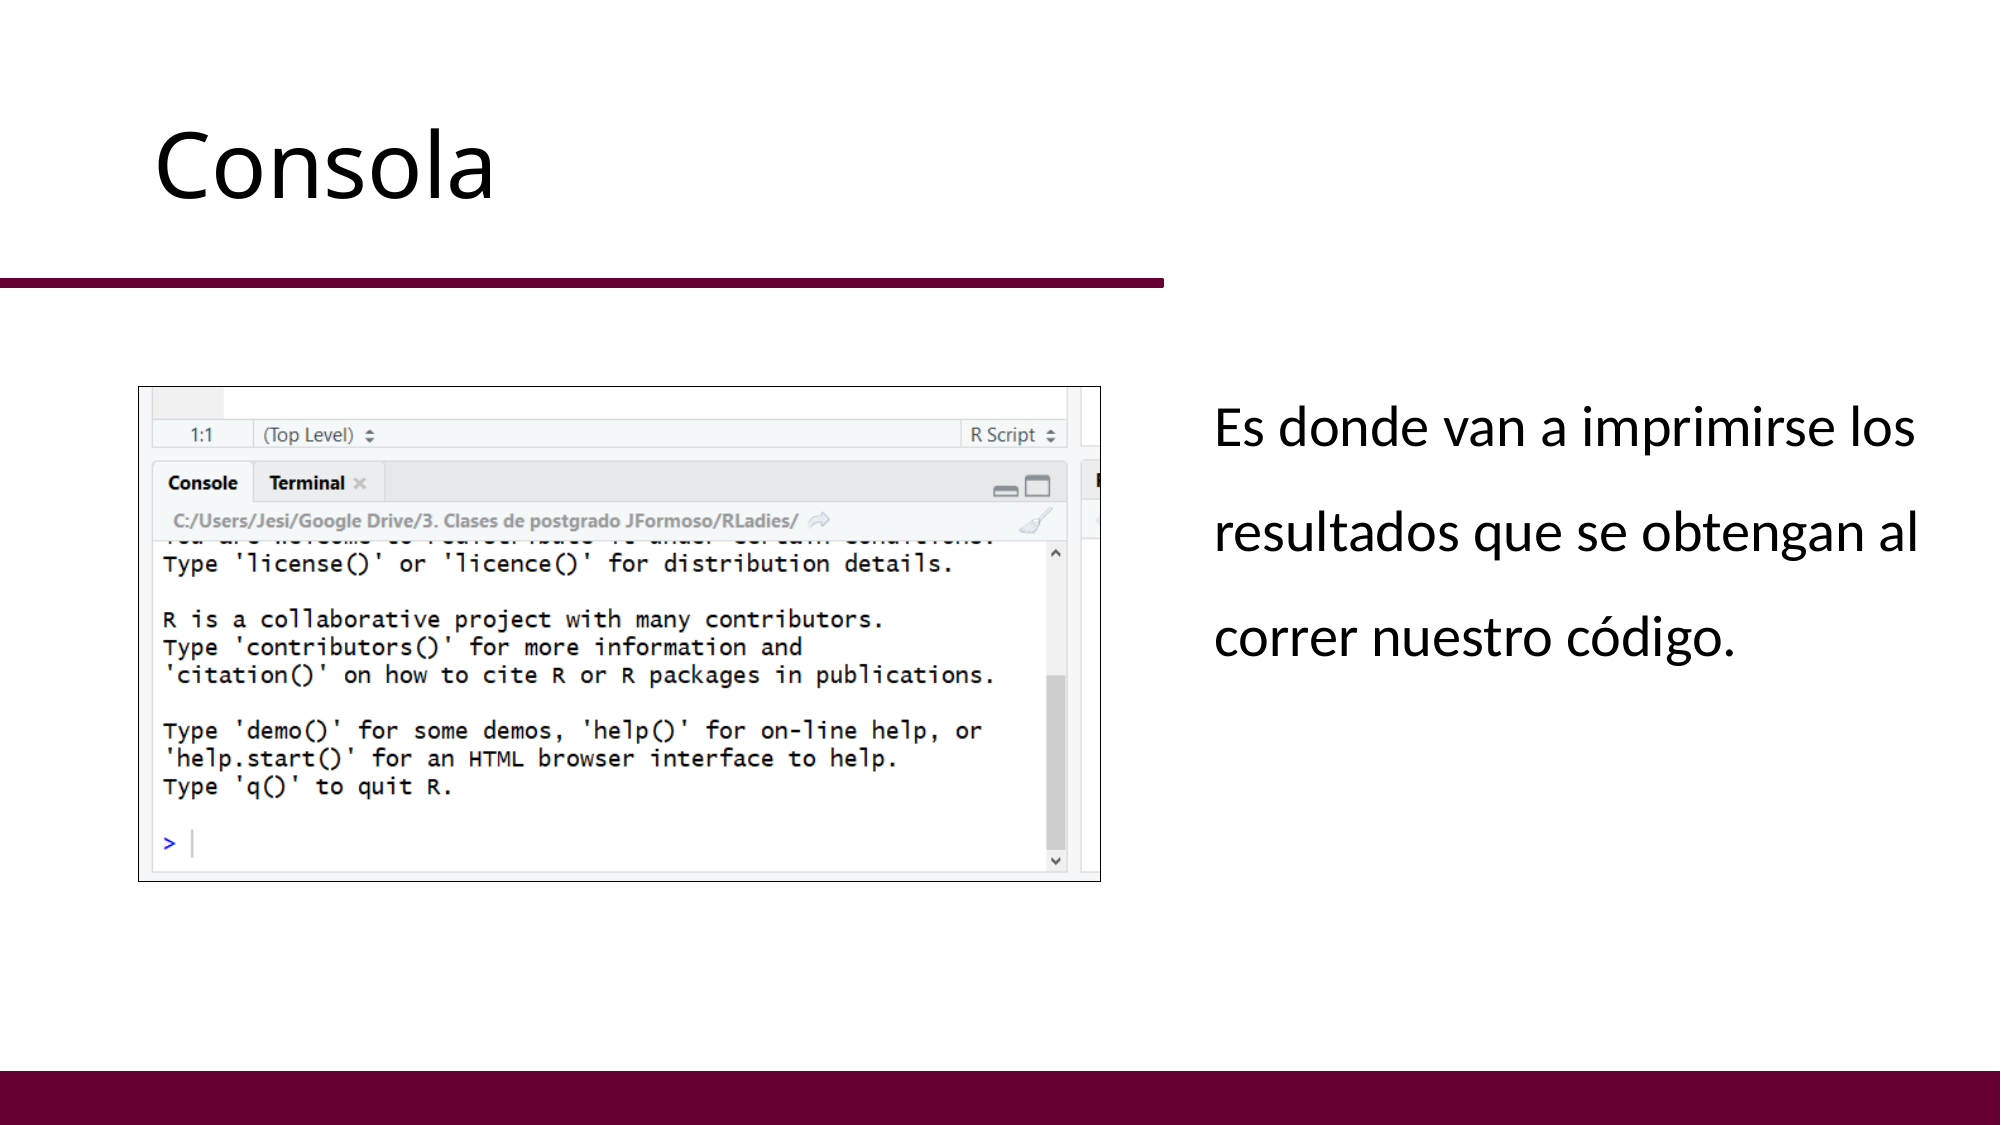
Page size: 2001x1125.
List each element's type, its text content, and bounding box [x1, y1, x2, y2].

picture [138, 386, 1101, 882]
text_box [0, 1071, 2000, 1125]
text_box [0, 278, 1164, 288]
title Consola [138, 60, 1864, 278]
text_box Es donde van a imprimirse los resultados que se obtengan al correr nuestro código. [1199, 346, 2000, 680]
